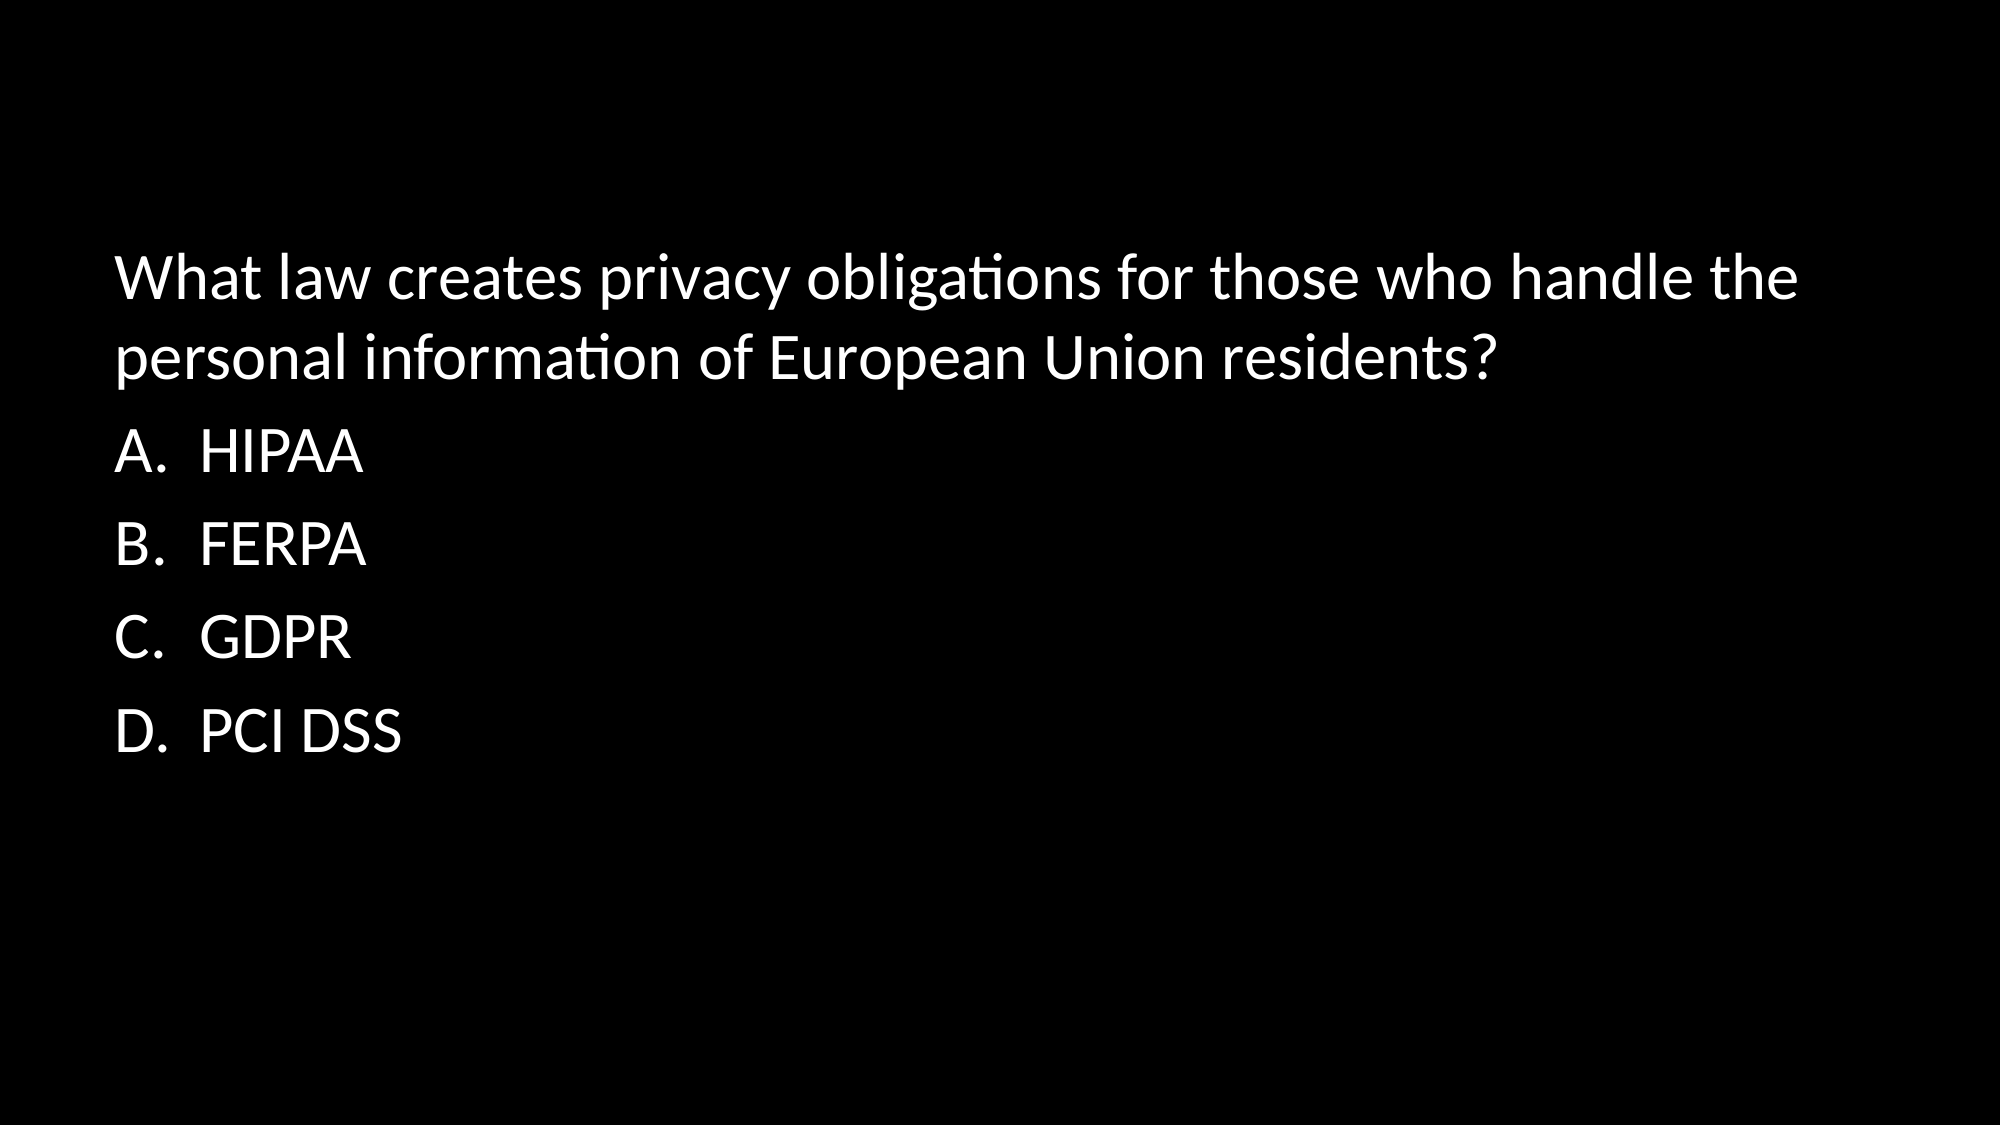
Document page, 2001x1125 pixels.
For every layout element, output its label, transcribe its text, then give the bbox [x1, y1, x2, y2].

list What law creates privacy obligations for those who handle the personal information of European Union residents? HIPAA FERPA GDPR PCI DSS [99, 224, 1900, 1005]
